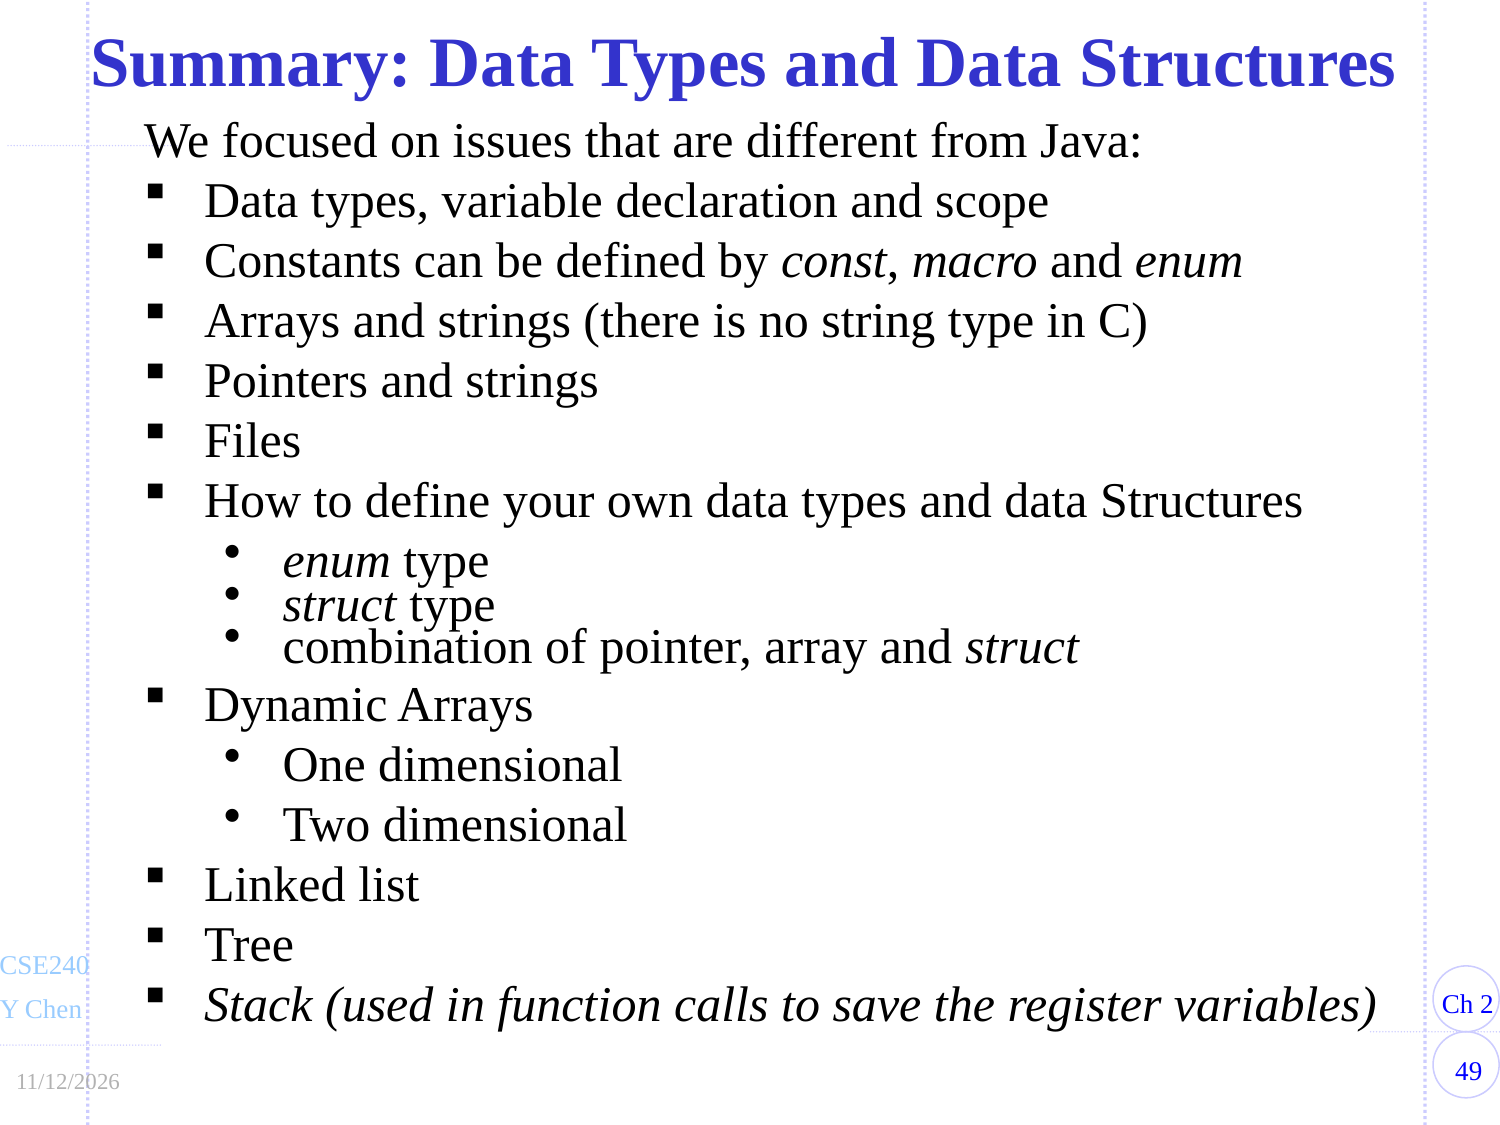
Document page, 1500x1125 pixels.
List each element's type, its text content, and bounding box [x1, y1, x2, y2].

text_box Summary: Data Types and Data Structures [50, 12, 1438, 119]
text_box We focused on issues that are different from Java: Data types, variable declaration and scope Constants can be defined by const, macro and enum Arrays and strings (there is no string type in C) Pointers and strings Files How to define your own data types and data Structures enum type struct type combination of pointer, array and struct Dynamic Arrays One dimensional Two dimensional Linked list Tree Stack (used in function calls to save the register variables) [128, 119, 1438, 1040]
